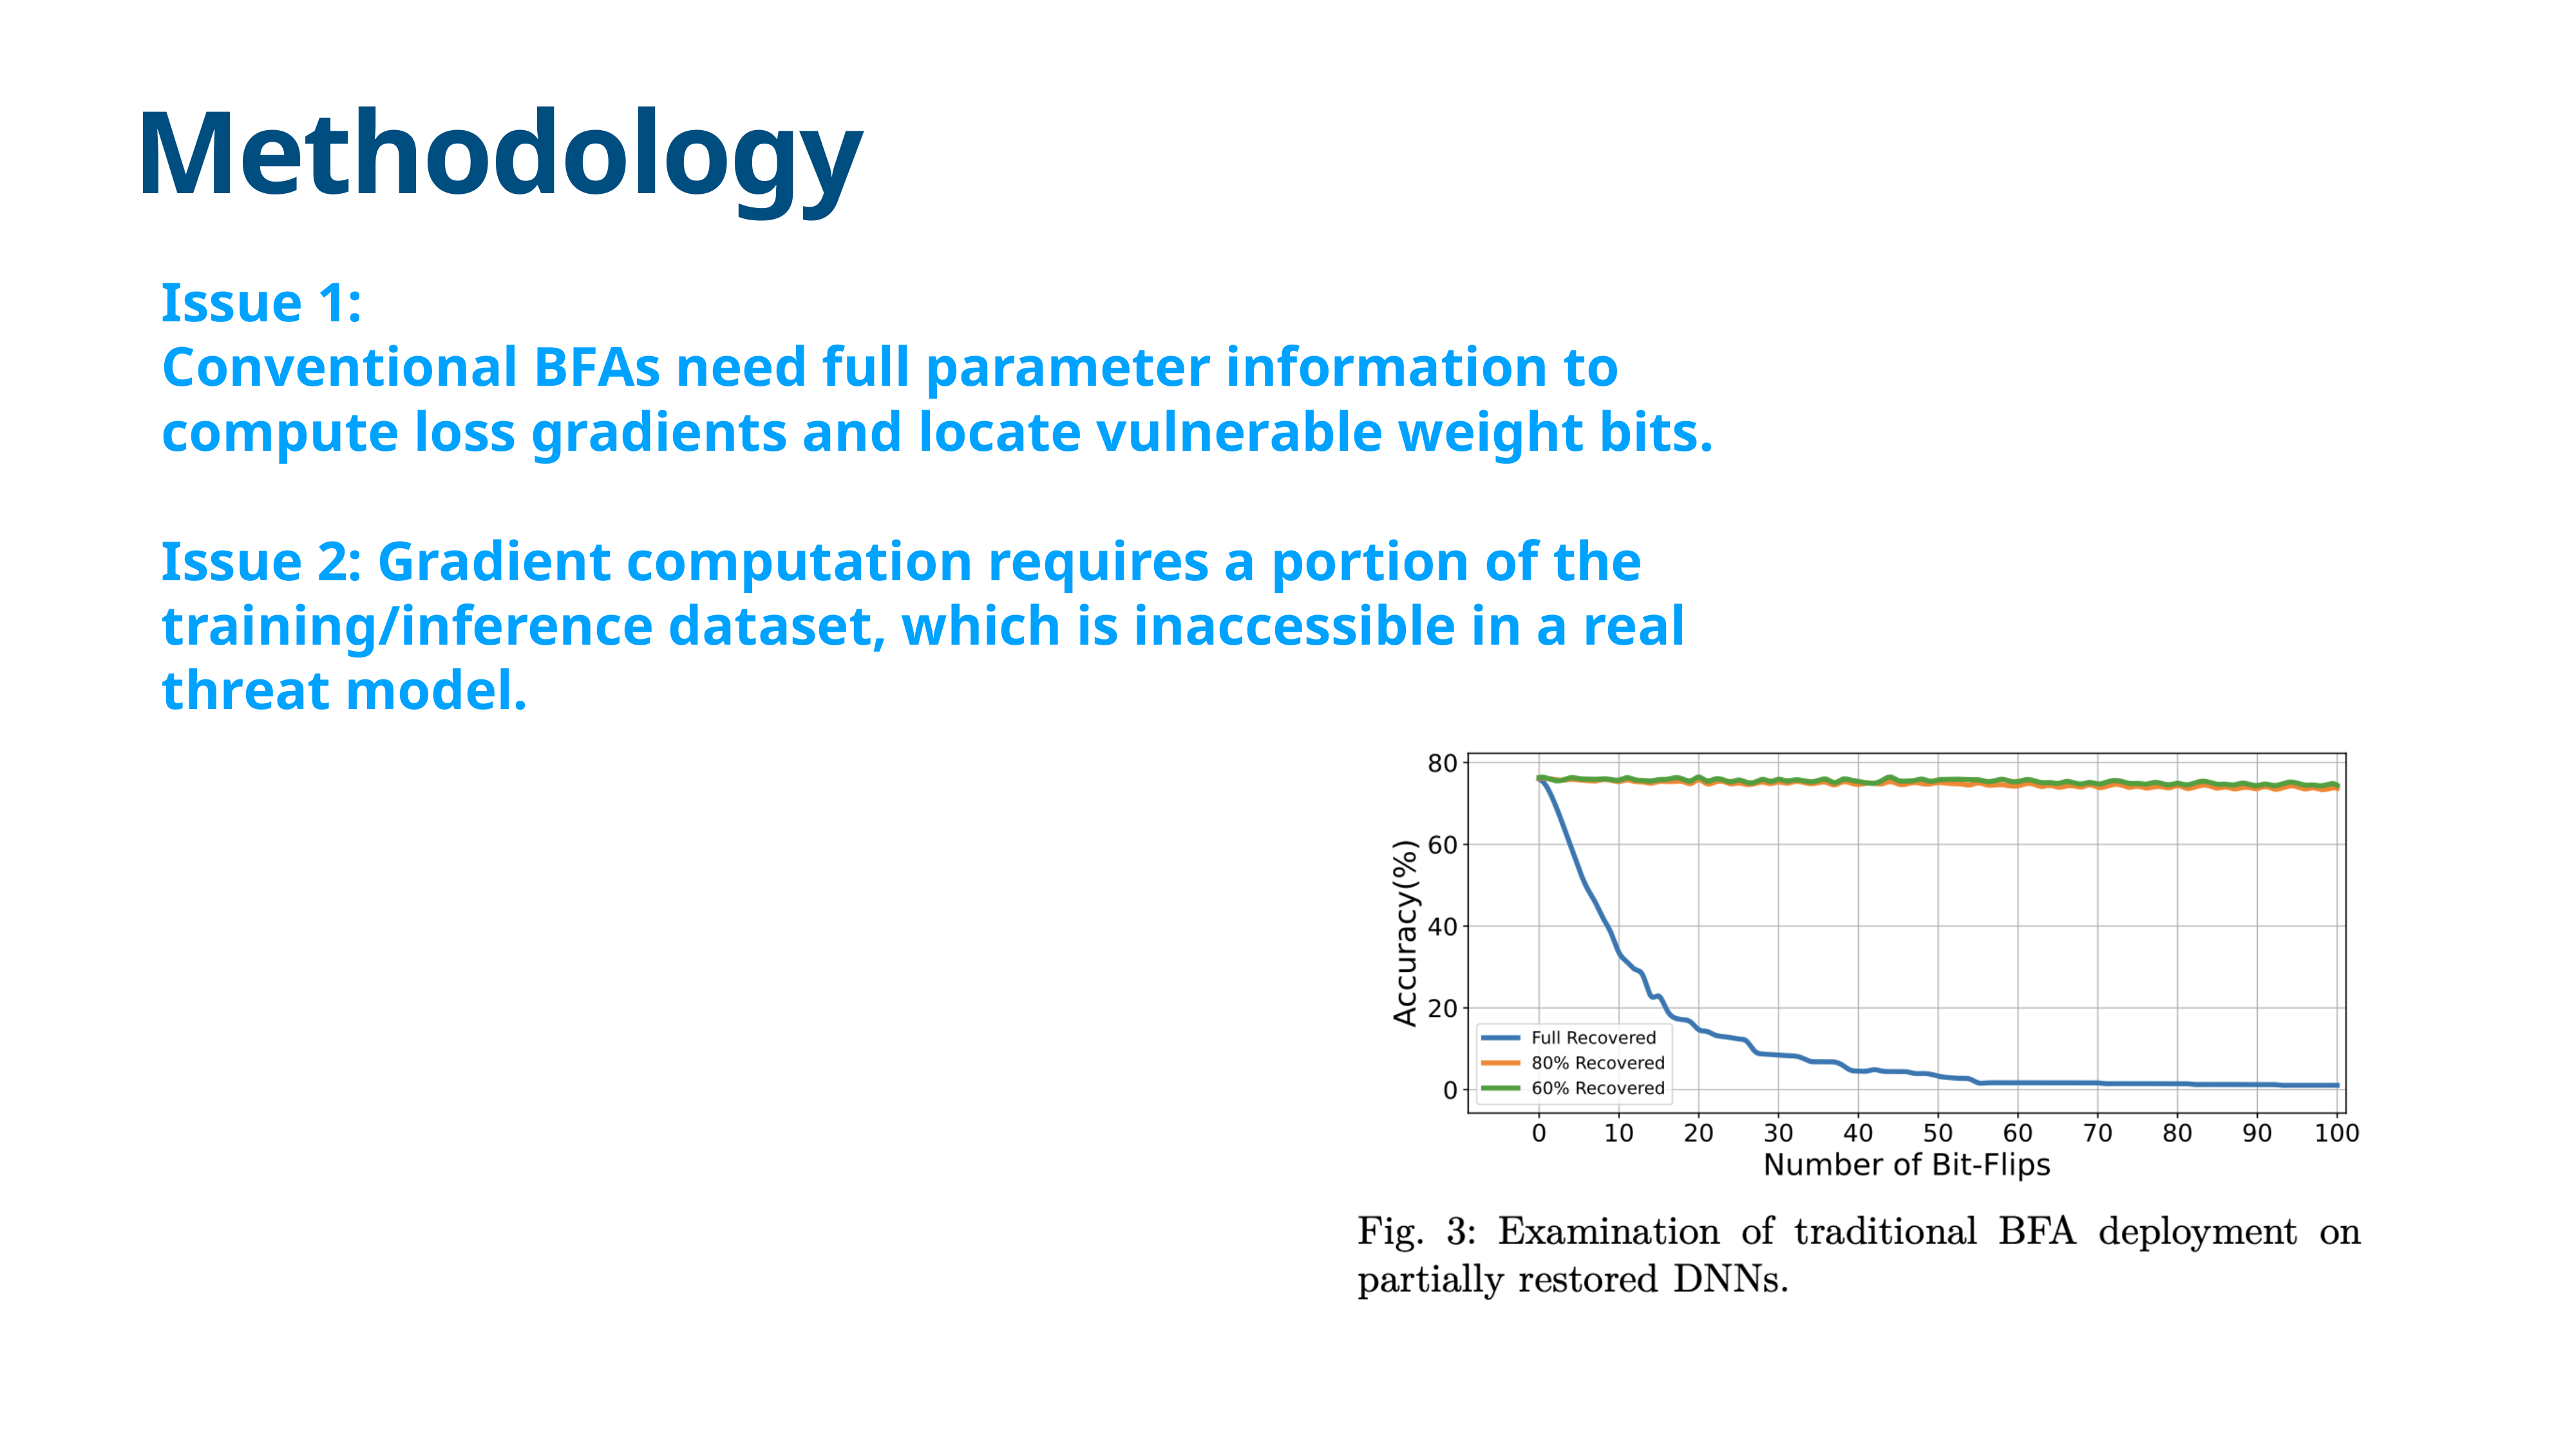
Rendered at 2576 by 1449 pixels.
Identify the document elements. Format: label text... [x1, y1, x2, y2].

picture [1277, 723, 2401, 1329]
list Issue 1: Conventional BFAs need full parameter information to compute loss gradients and locate vulnerable weight bits. Issue 2: Gradient computation requires a portion of the training/inference dataset, which is inaccessible in a real threat model. [155, 262, 2421, 741]
title Methodology [127, 100, 2449, 252]
